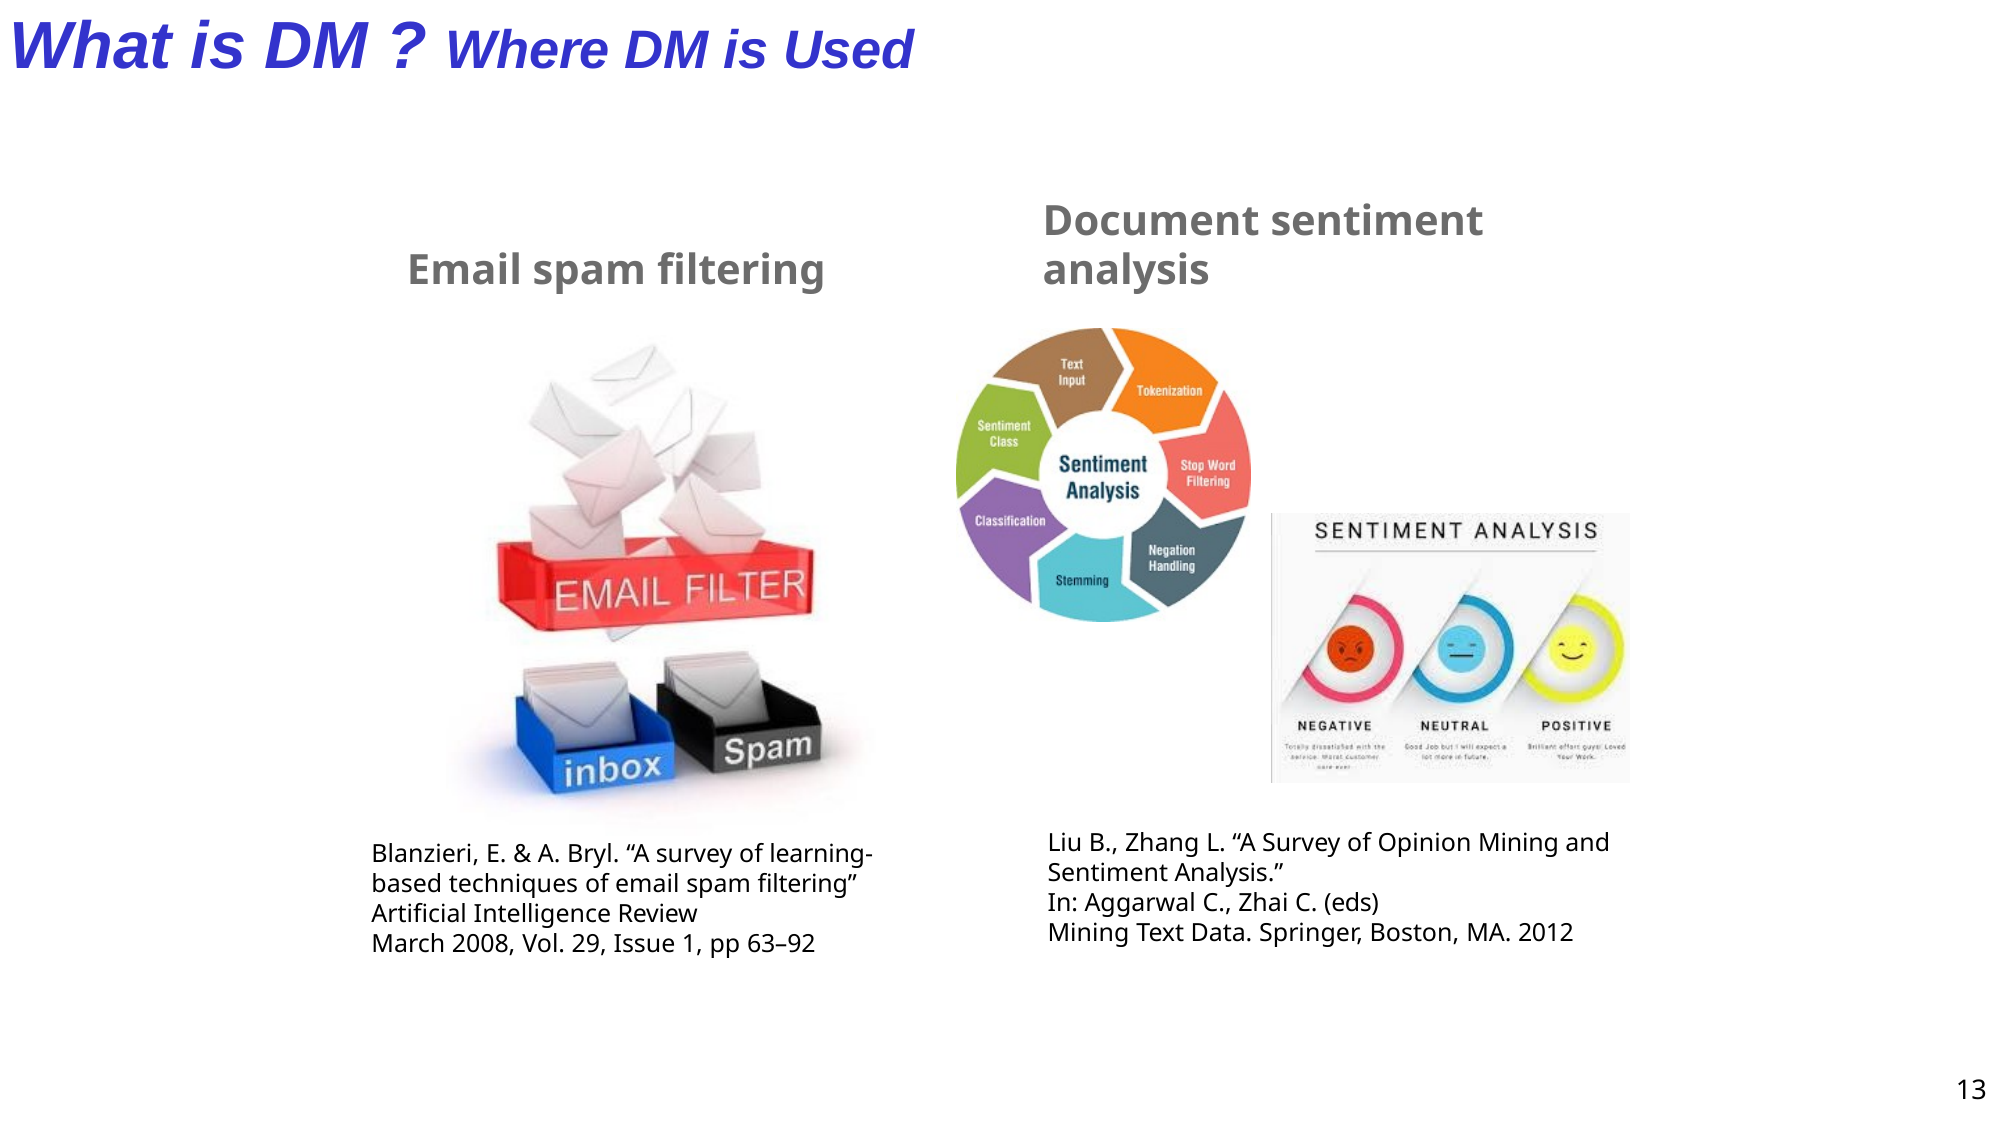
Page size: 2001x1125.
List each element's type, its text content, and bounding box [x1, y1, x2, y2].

text_box 13 [1941, 1065, 2000, 1125]
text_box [368, 192, 1632, 961]
text_box What is DM ? Where DM is Used [0, 0, 1547, 82]
